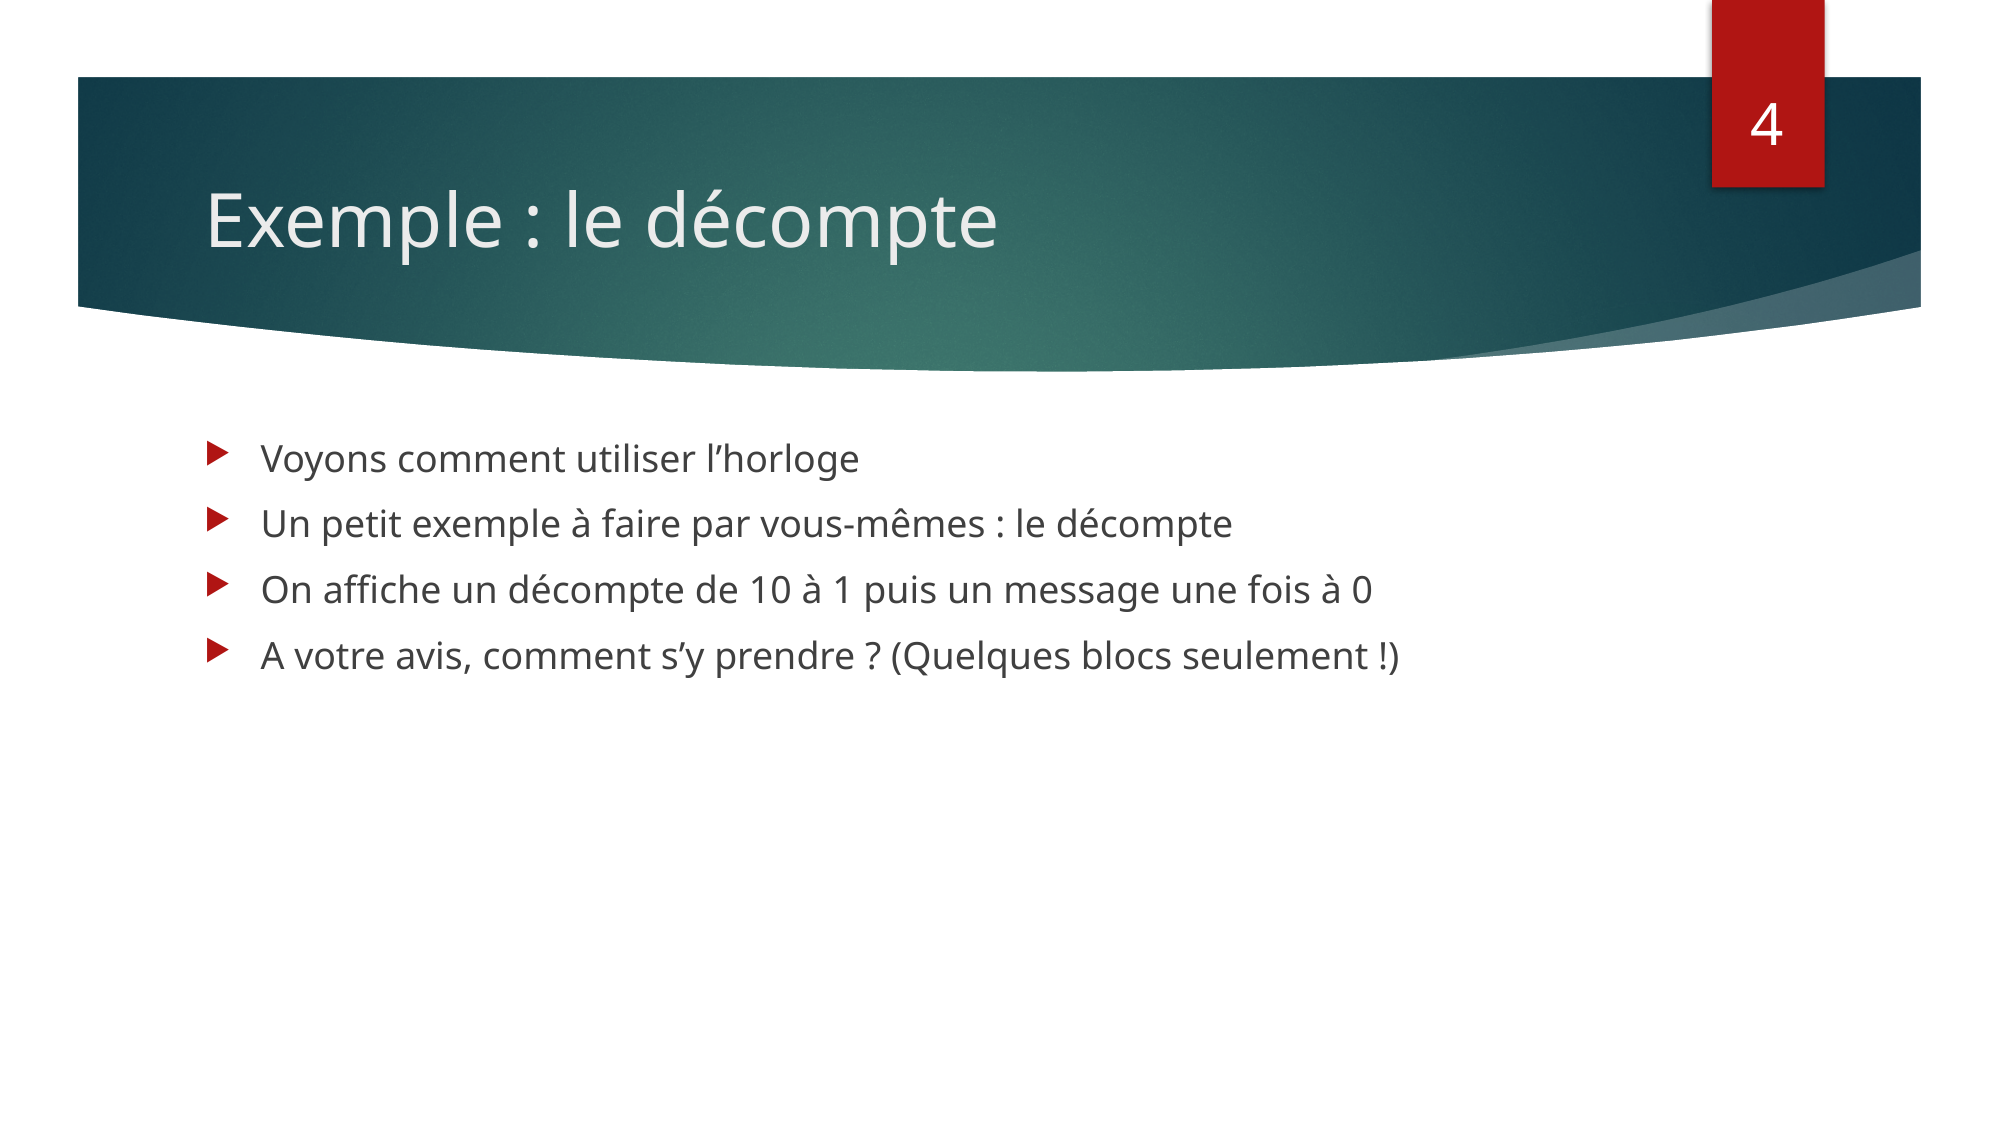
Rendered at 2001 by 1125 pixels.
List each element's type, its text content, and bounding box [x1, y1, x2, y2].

list Voyons comment utiliser l’horloge Un petit exemple à faire par vous-mêmes : le décompte On affiche un décompte de 10 à 1 puis un message une fois à 0 A votre avis, comment s’y prendre ? (Quelques blocs seulement !) [189, 427, 1638, 988]
title Exemple : le décompte [189, 159, 1638, 276]
slide_number 4 [1698, 48, 1836, 175]
